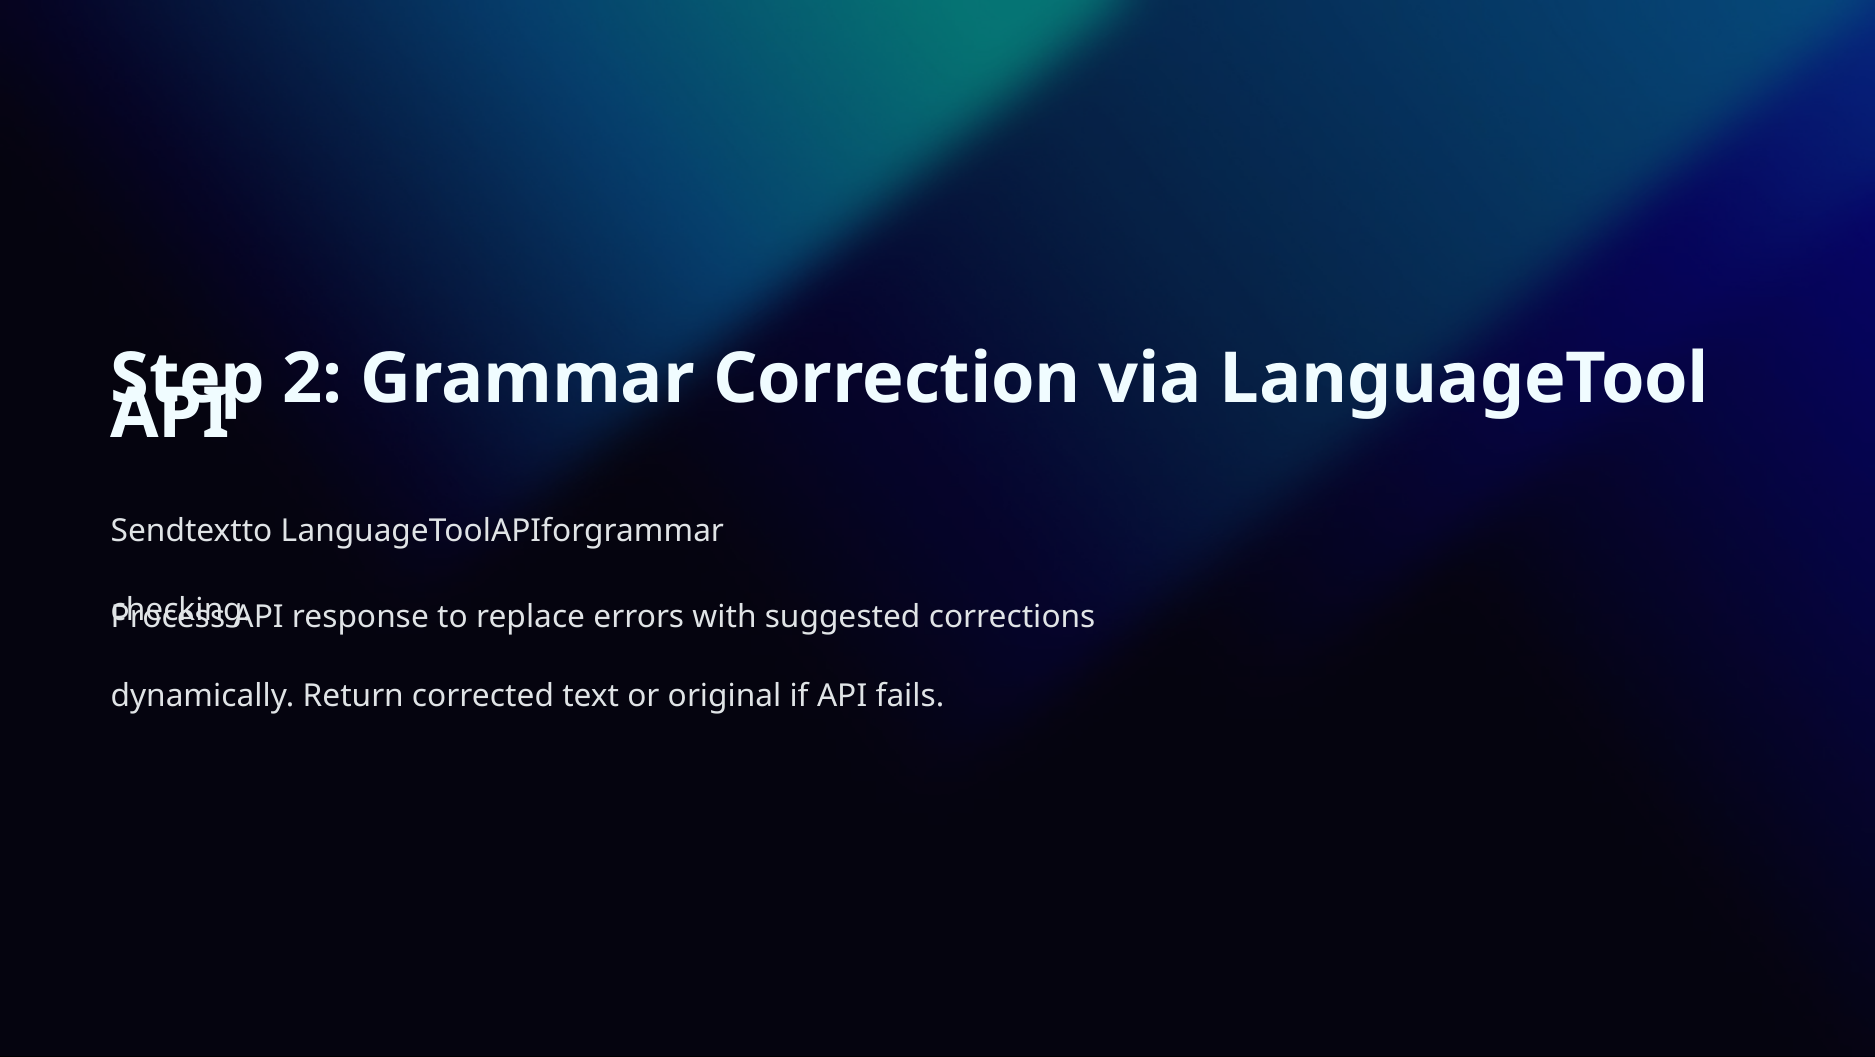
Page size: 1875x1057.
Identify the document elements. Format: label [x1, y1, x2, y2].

text_box [0, 0, 1875, 1057]
